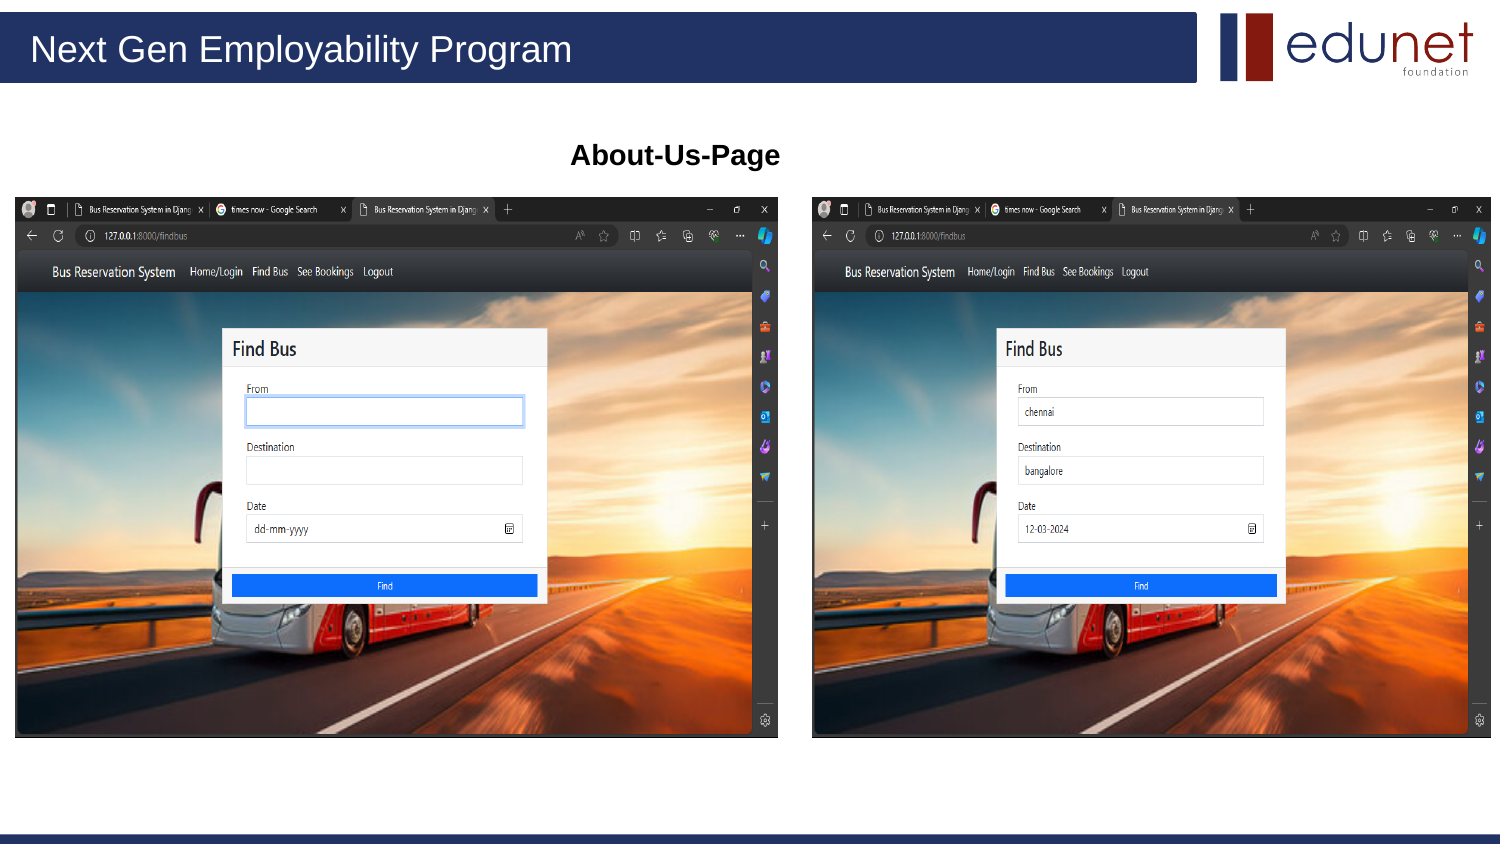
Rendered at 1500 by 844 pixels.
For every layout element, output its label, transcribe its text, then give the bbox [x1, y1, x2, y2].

picture [811, 197, 1492, 738]
picture [1279, 14, 1482, 83]
picture [15, 197, 778, 738]
title About-Us-Page [103, 98, 1248, 208]
